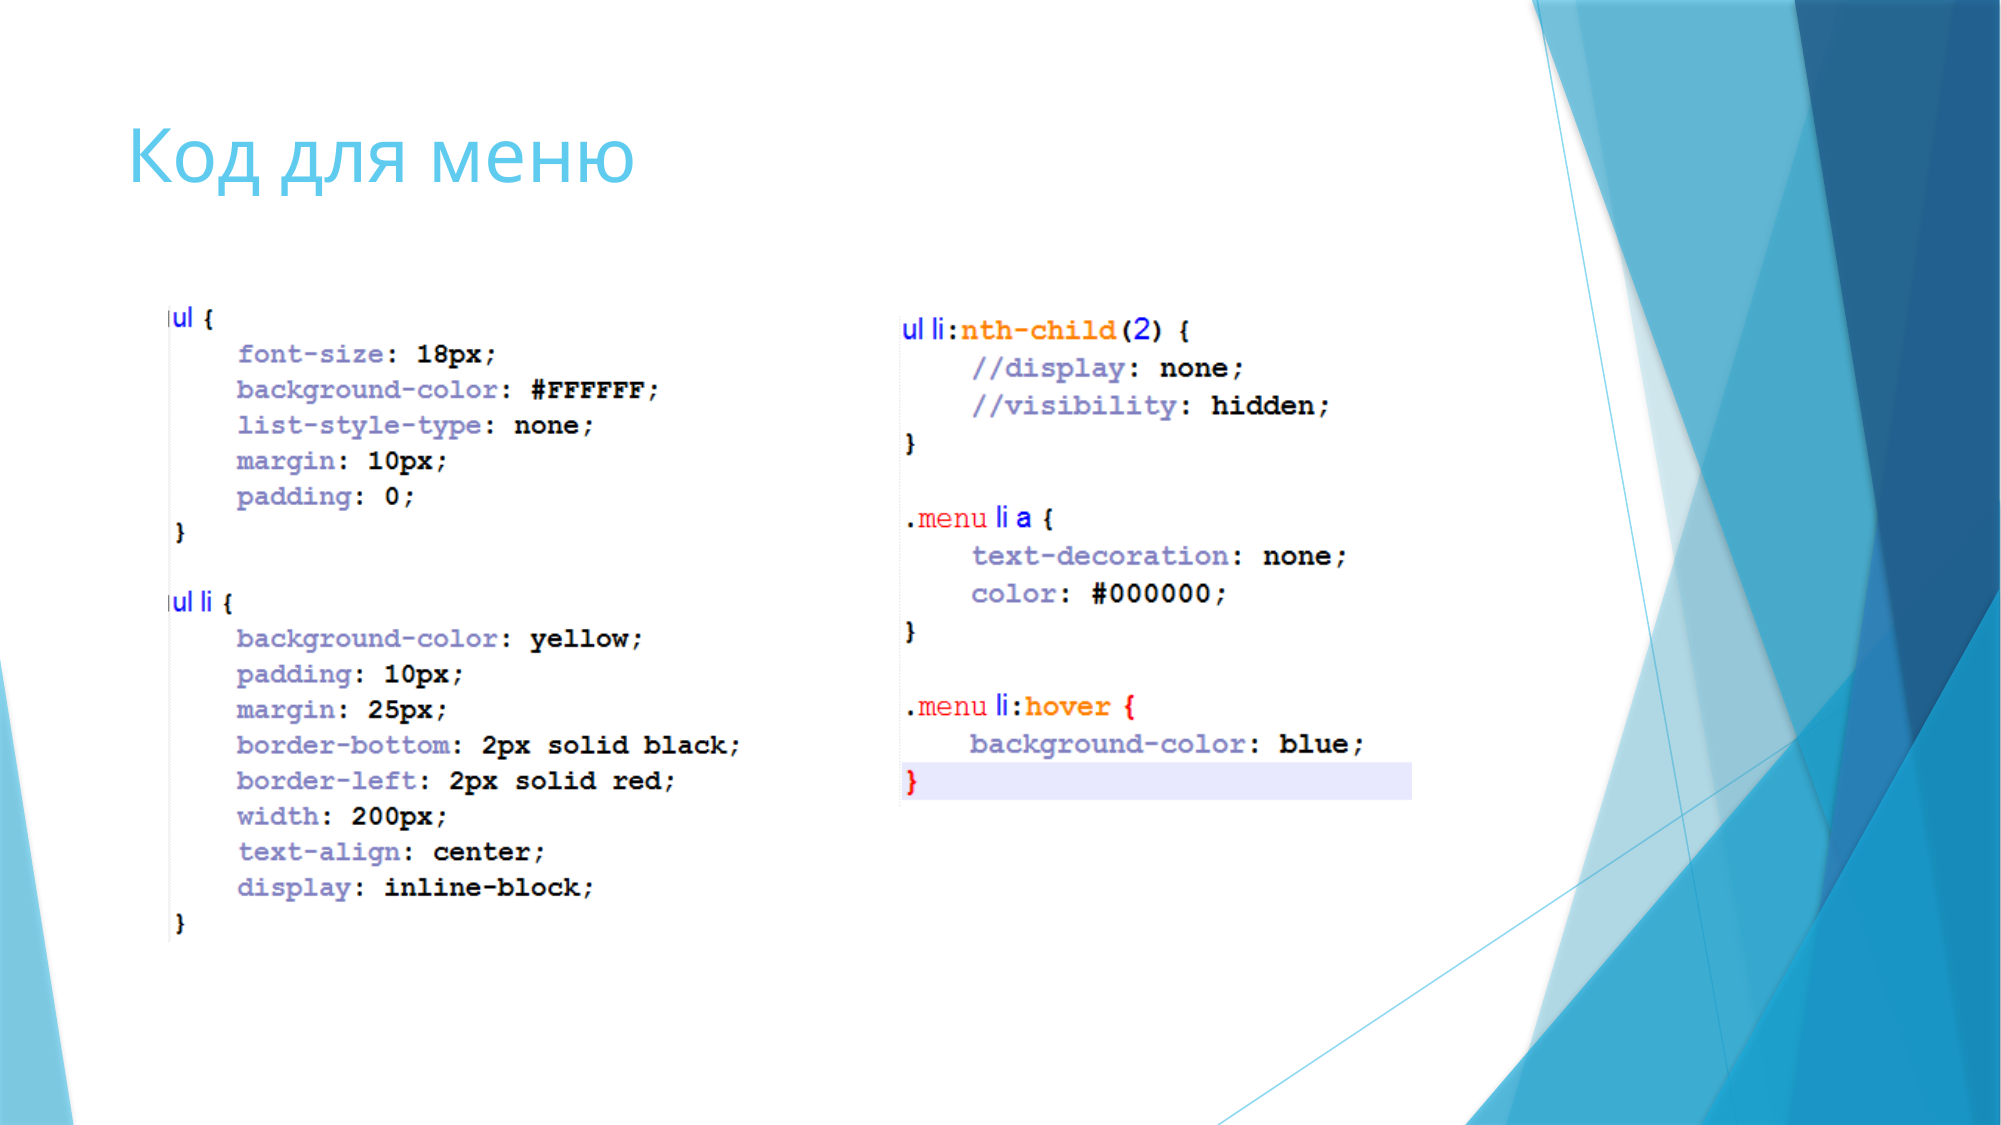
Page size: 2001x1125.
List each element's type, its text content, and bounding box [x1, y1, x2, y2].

title Код для меню [111, 99, 1522, 317]
picture [898, 316, 1413, 808]
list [167, 304, 751, 943]
